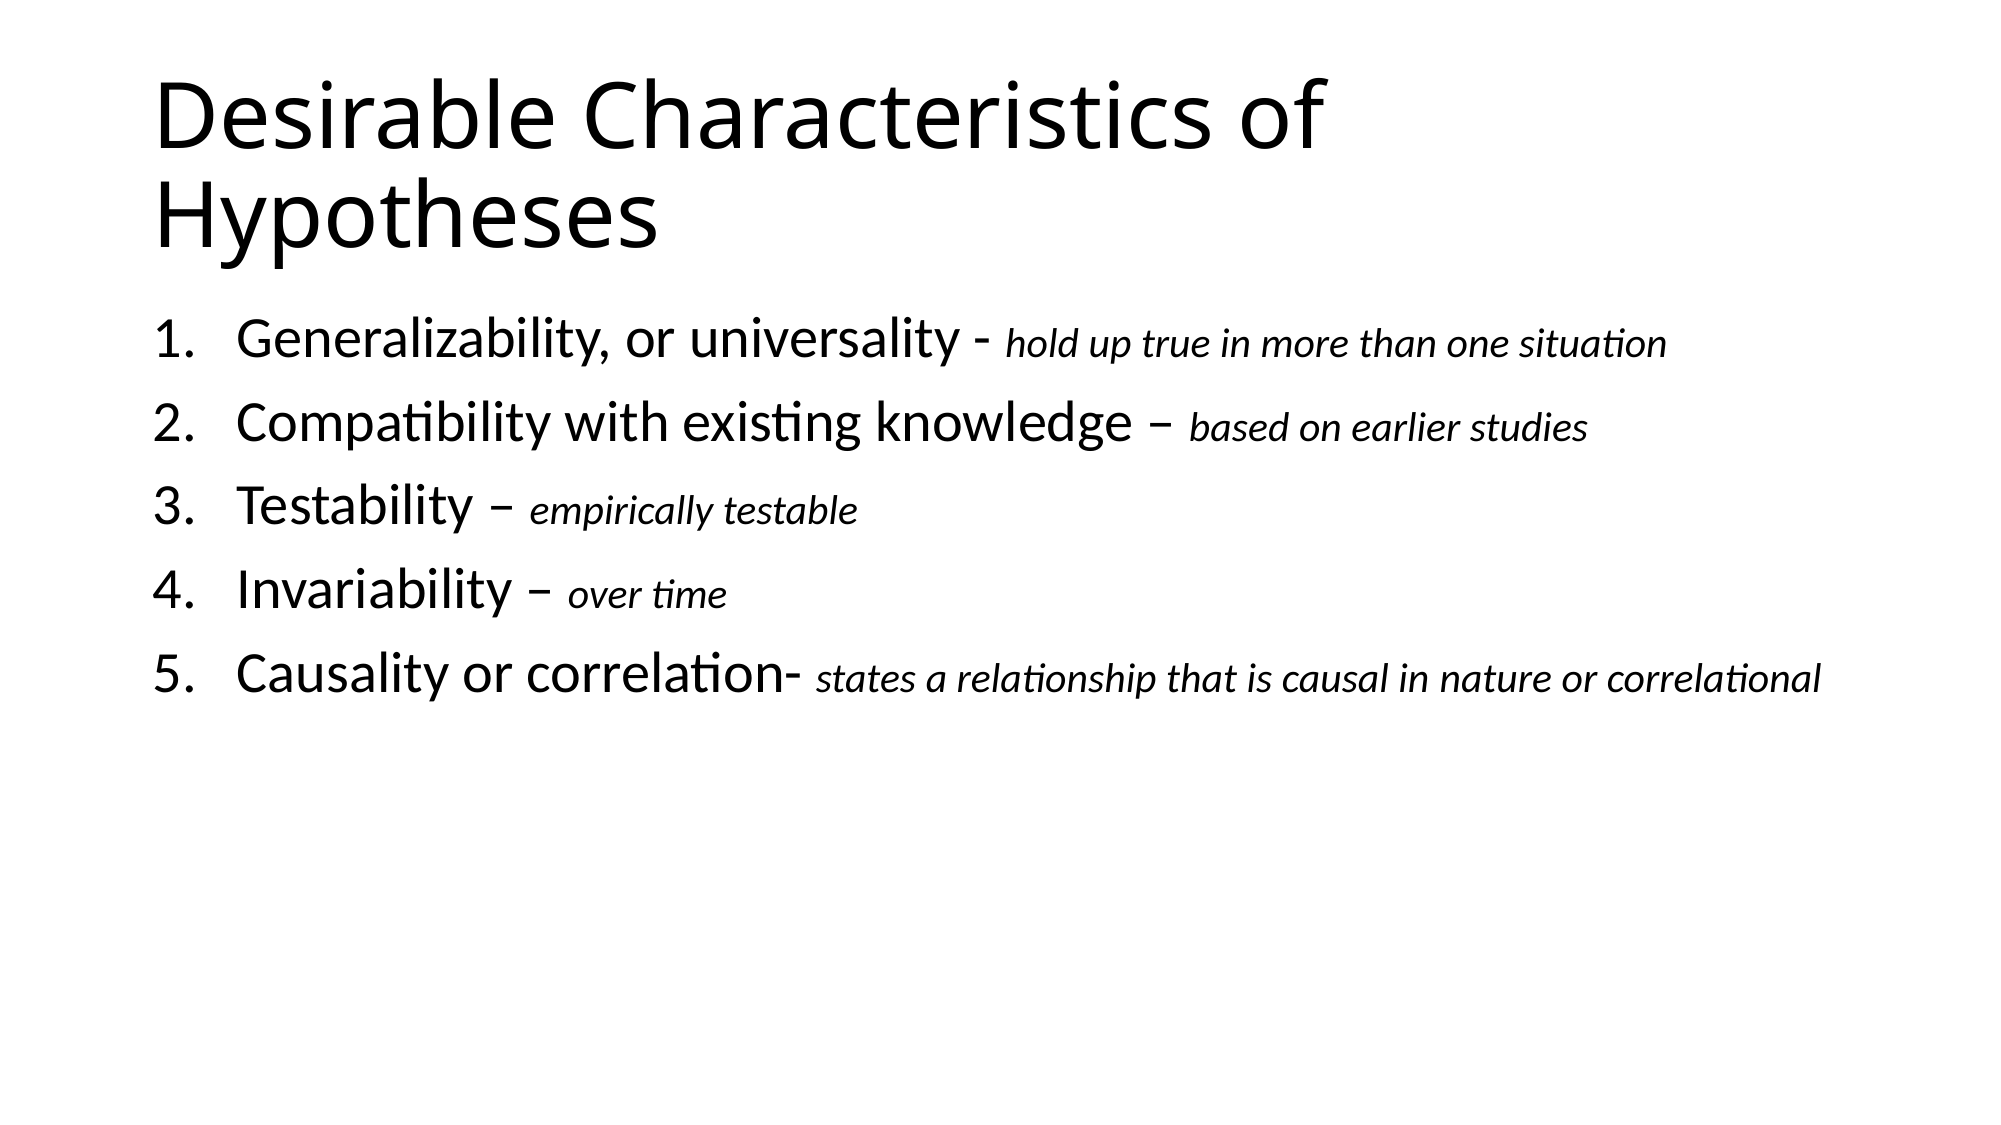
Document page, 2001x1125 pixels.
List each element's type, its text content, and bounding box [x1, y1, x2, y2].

list Generalizability, or universality - hold up true in more than one situation Compatibility with existing knowledge – based on earlier studies Testability – empirically testable Invariability – over time Causality or correlation- states a relationship that is causal in nature or correlational [137, 299, 1863, 1014]
title Desirable Characteristics of Hypotheses [137, 59, 1863, 278]
